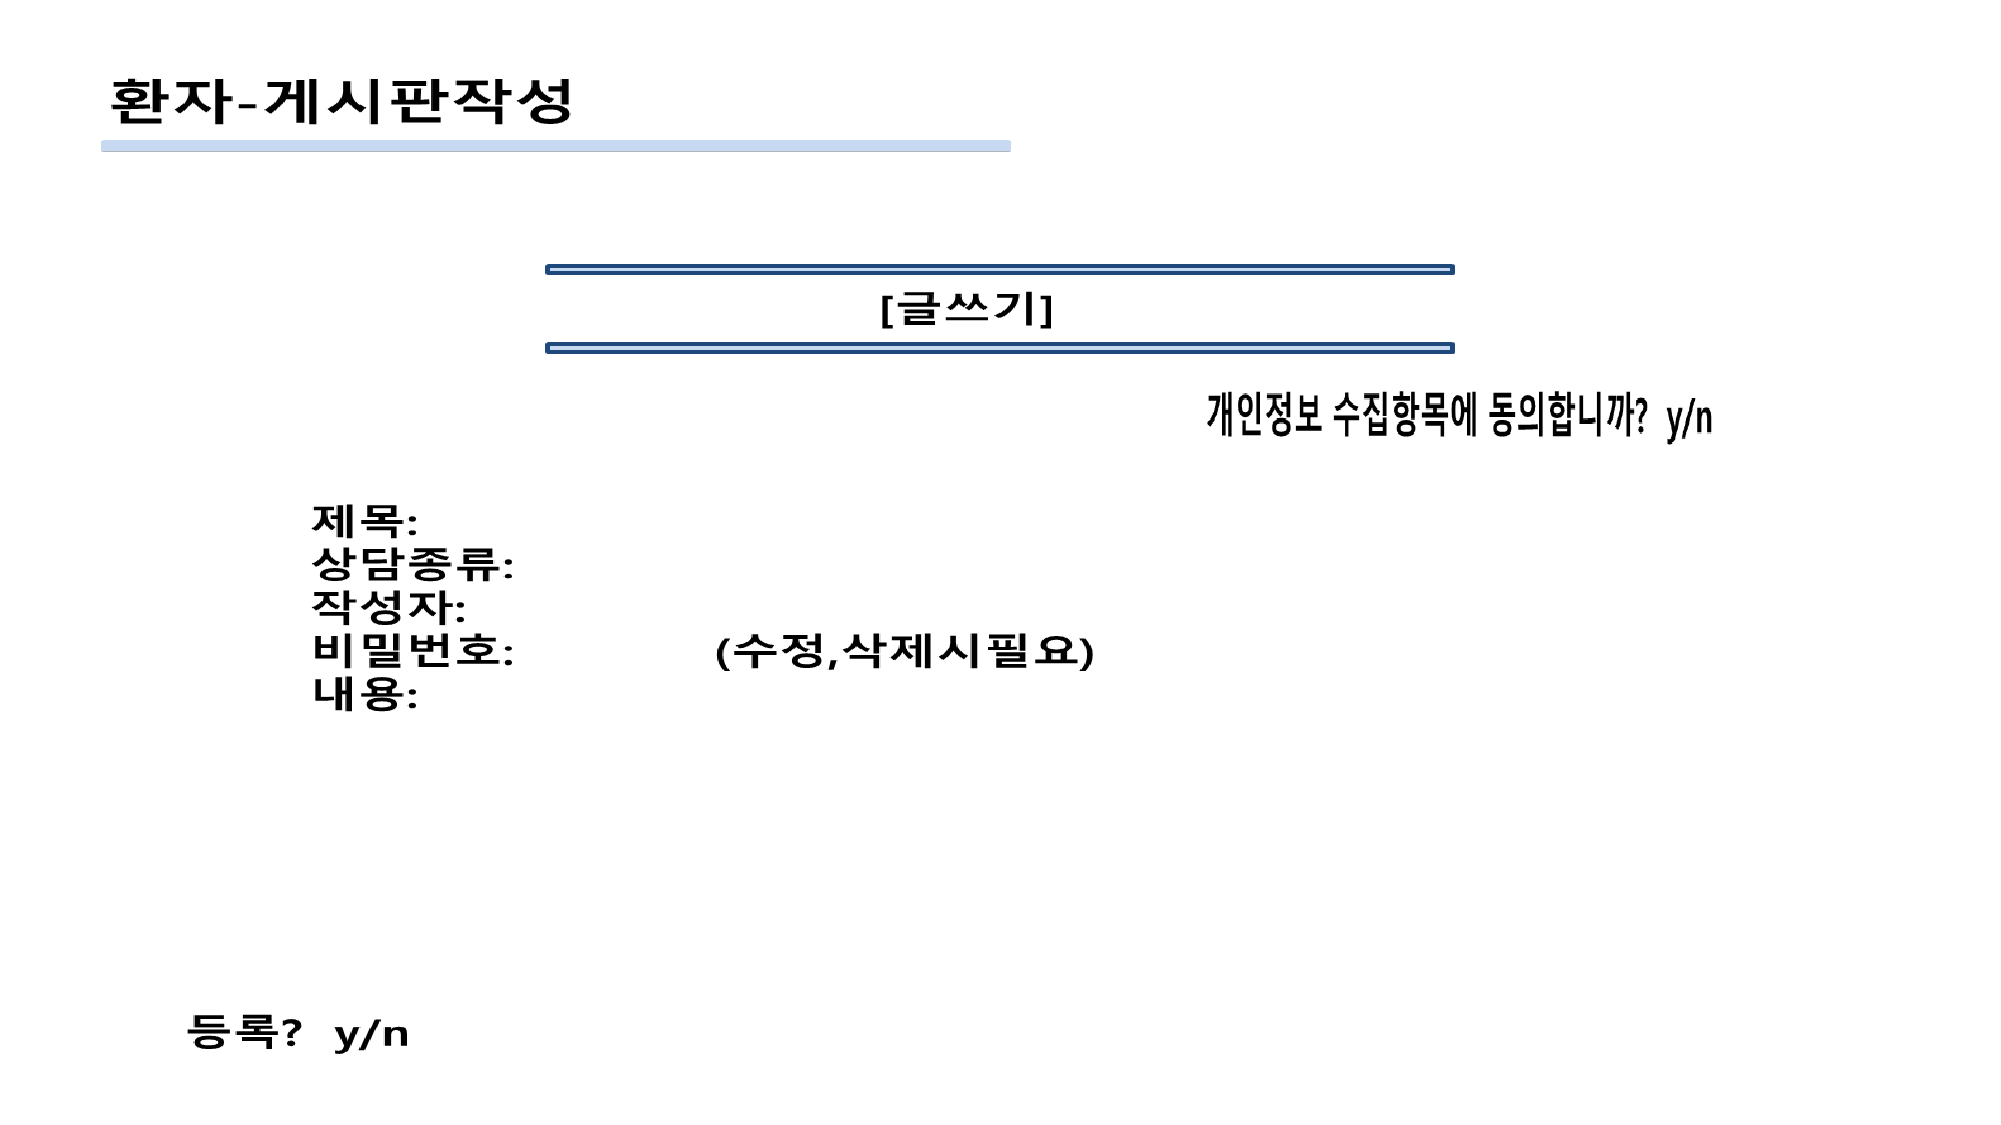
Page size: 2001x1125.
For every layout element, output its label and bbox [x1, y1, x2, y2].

picture [70, 56, 1830, 1076]
